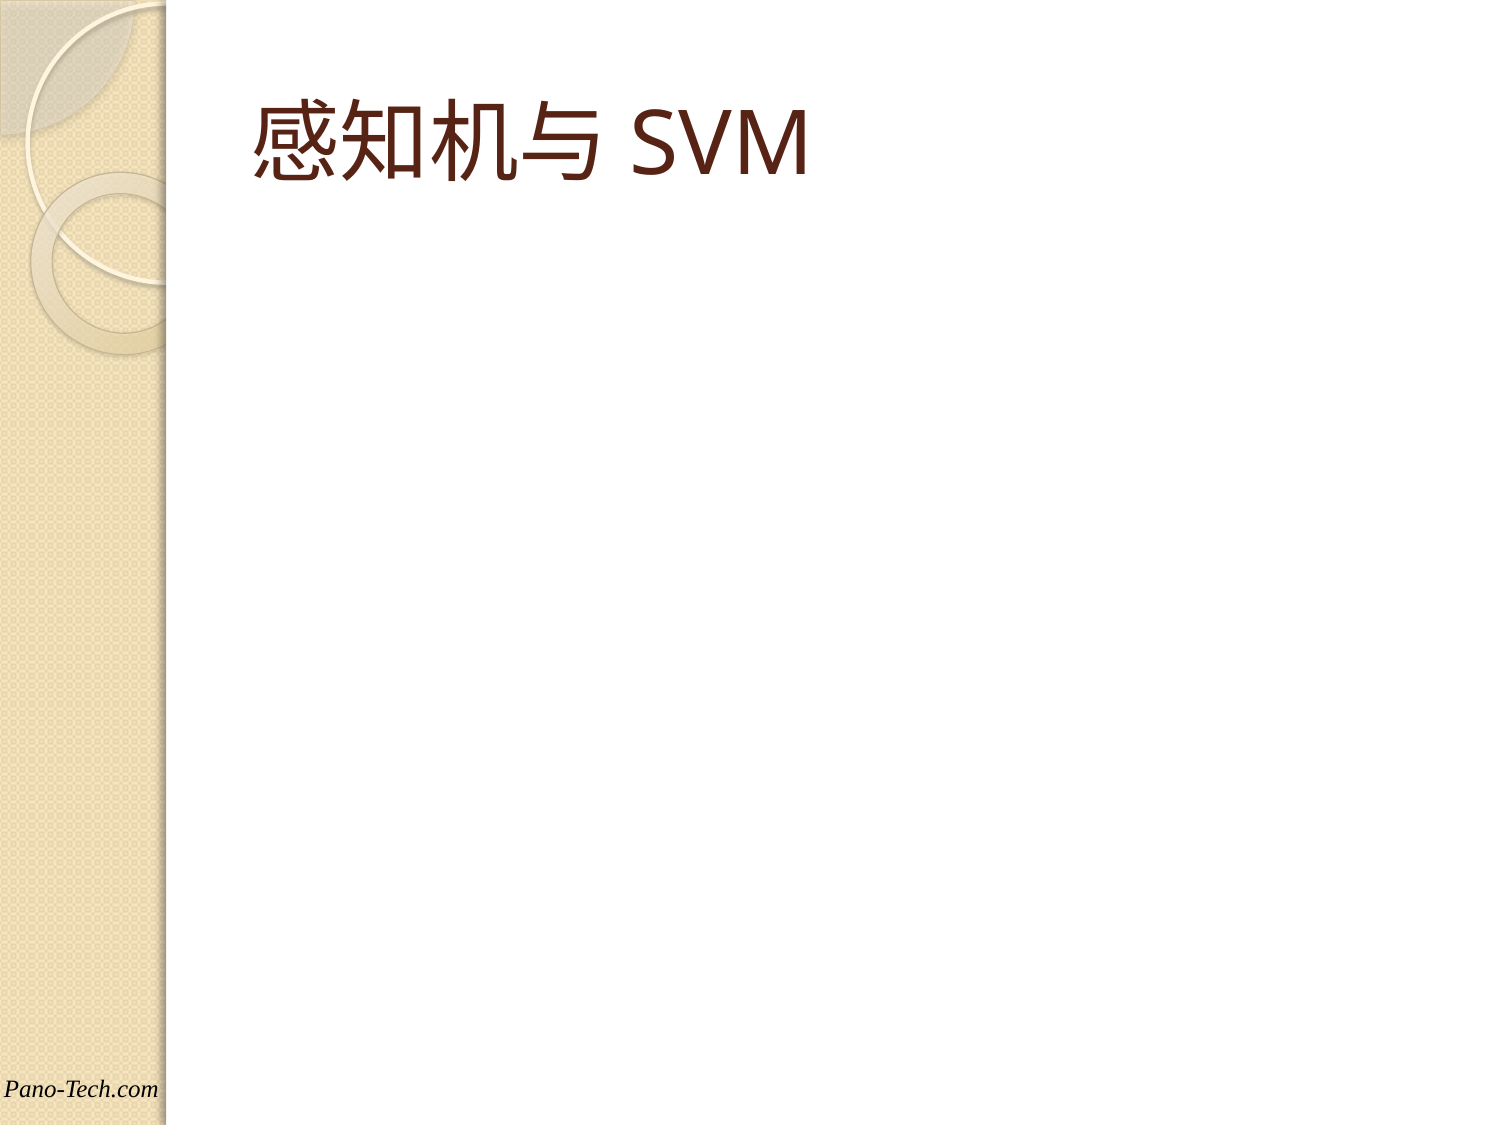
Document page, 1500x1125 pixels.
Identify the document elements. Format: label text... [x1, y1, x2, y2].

title 感知机与SVM [235, 45, 1466, 233]
text_box Pano-Tech.com [0, 1049, 175, 1125]
